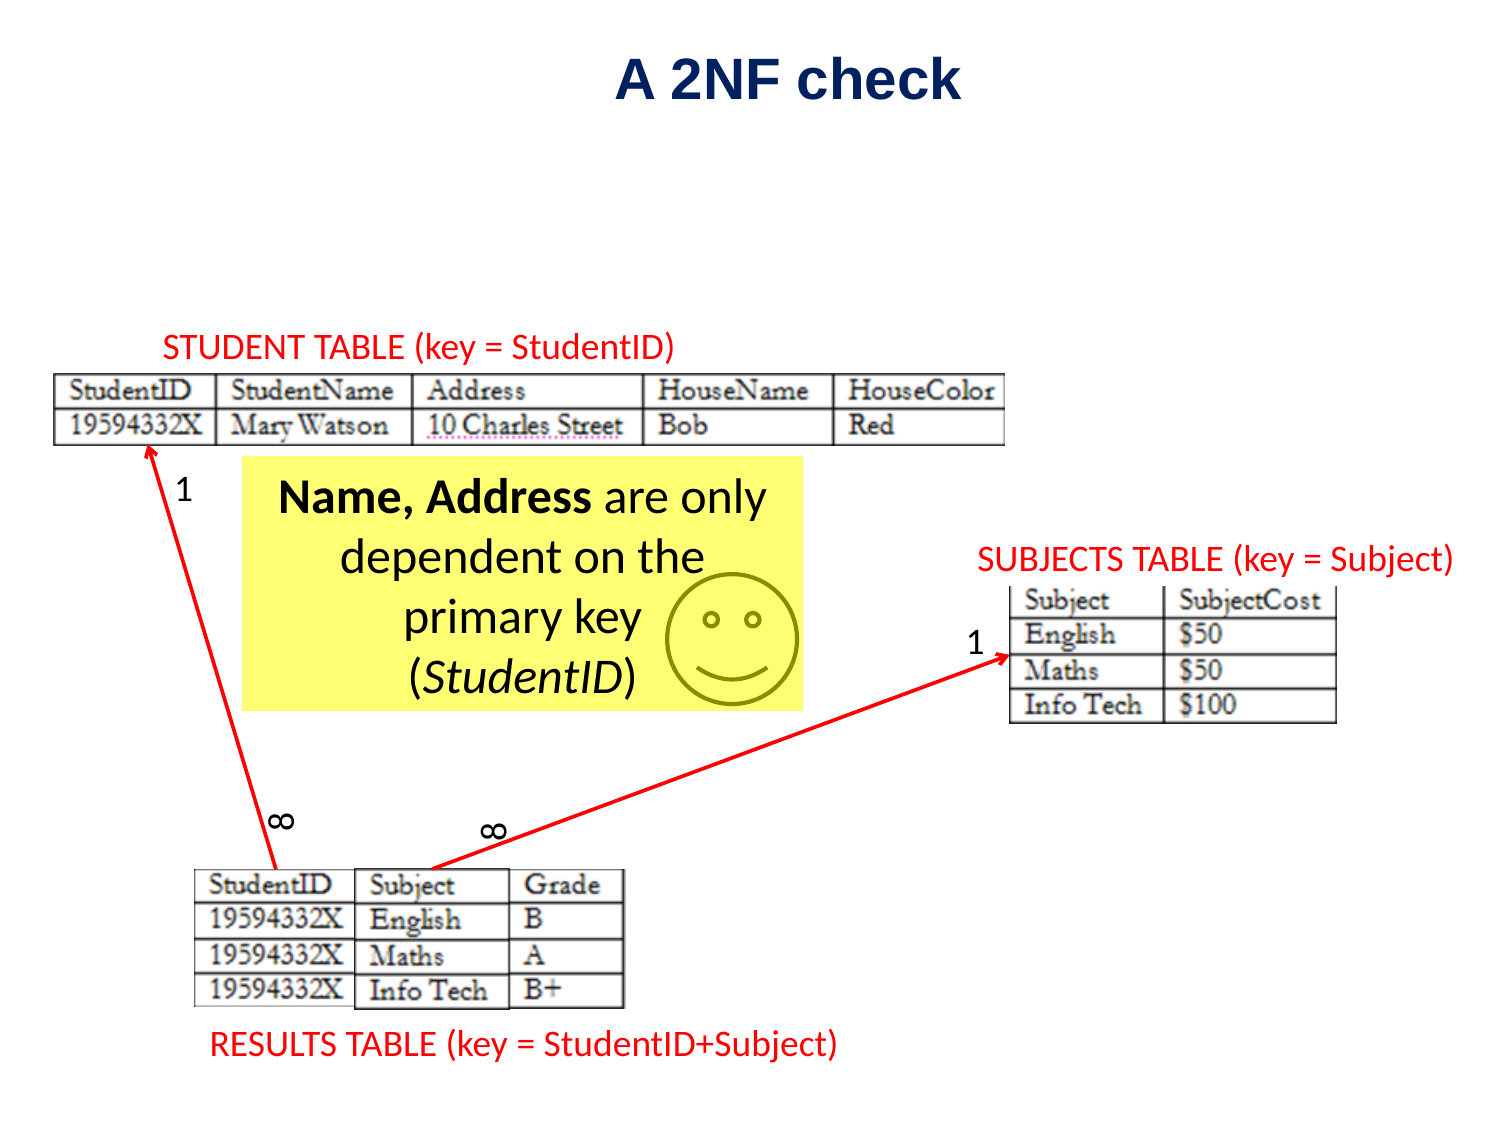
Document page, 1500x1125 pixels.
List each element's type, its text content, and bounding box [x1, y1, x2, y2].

text_box 8 [248, 787, 309, 847]
text_box RESULTS TABLE (key = StudentID+Subject) [194, 1011, 951, 1072]
text_box 1 [159, 456, 219, 516]
picture [194, 868, 613, 1010]
text_box 1 [950, 609, 1004, 670]
picture [52, 373, 1005, 446]
picture [1009, 585, 1337, 724]
text_box STUDENT TABLE (key = StudentID) [147, 314, 904, 371]
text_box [613, 472, 829, 1051]
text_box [0, 592, 425, 722]
text_box SUBJECTS TABLE (key = Subject) [962, 527, 1500, 587]
text_box Name, Address are only dependent on the primary key (StudentID) [242, 456, 804, 711]
text_box 8 [461, 797, 522, 857]
title A 2NF check [125, 18, 1452, 120]
